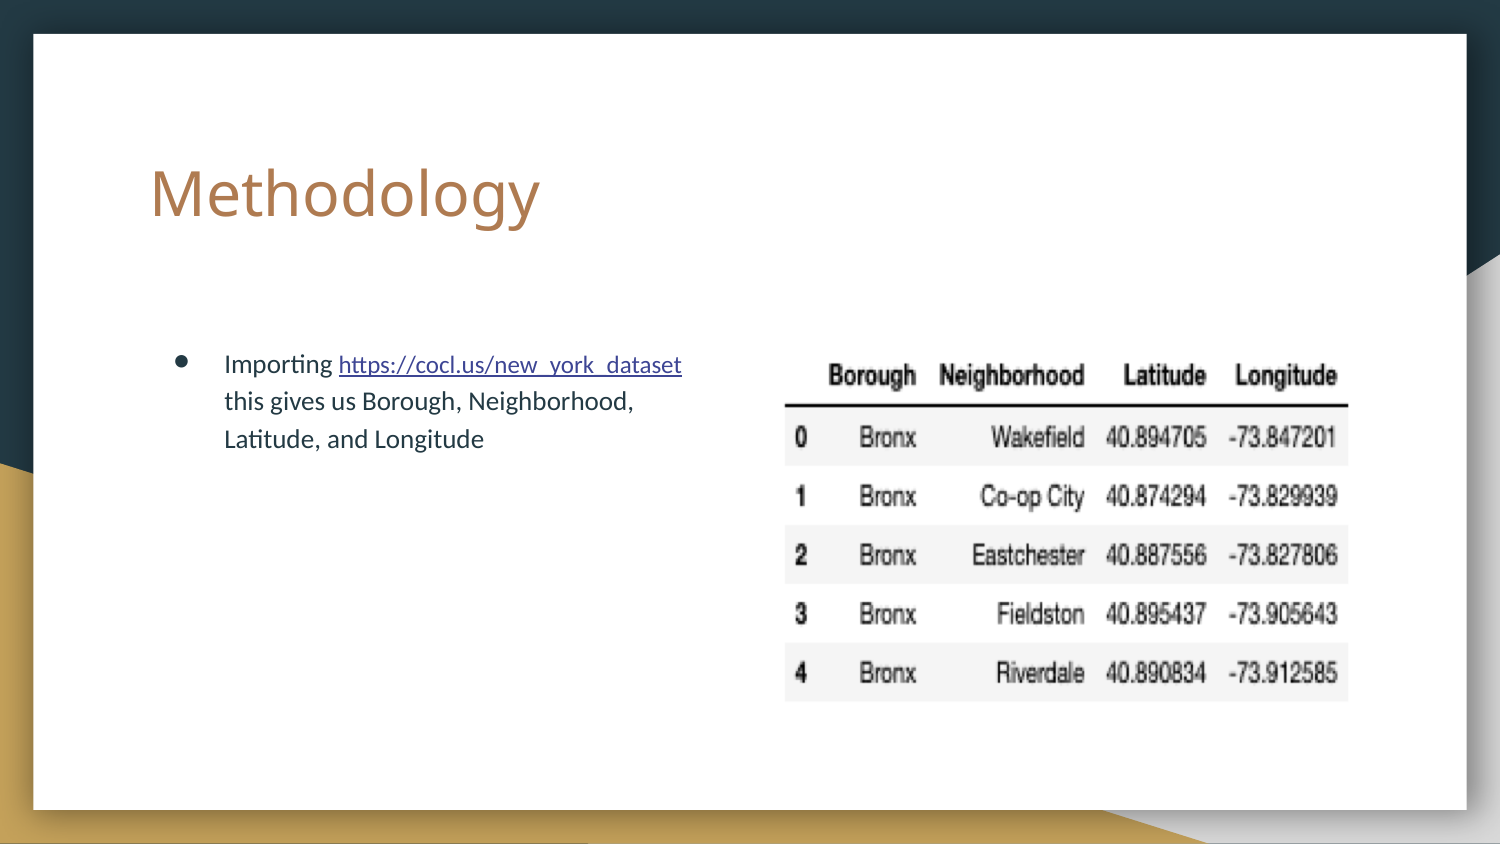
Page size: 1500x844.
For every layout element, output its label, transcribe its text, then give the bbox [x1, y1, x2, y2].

picture [760, 326, 1366, 729]
title Methodology [134, 138, 1366, 296]
list Importing https://cocl.us/new_york_dataset this gives us Borough, Neighborhood, Latitude, and Longitude [134, 326, 739, 729]
